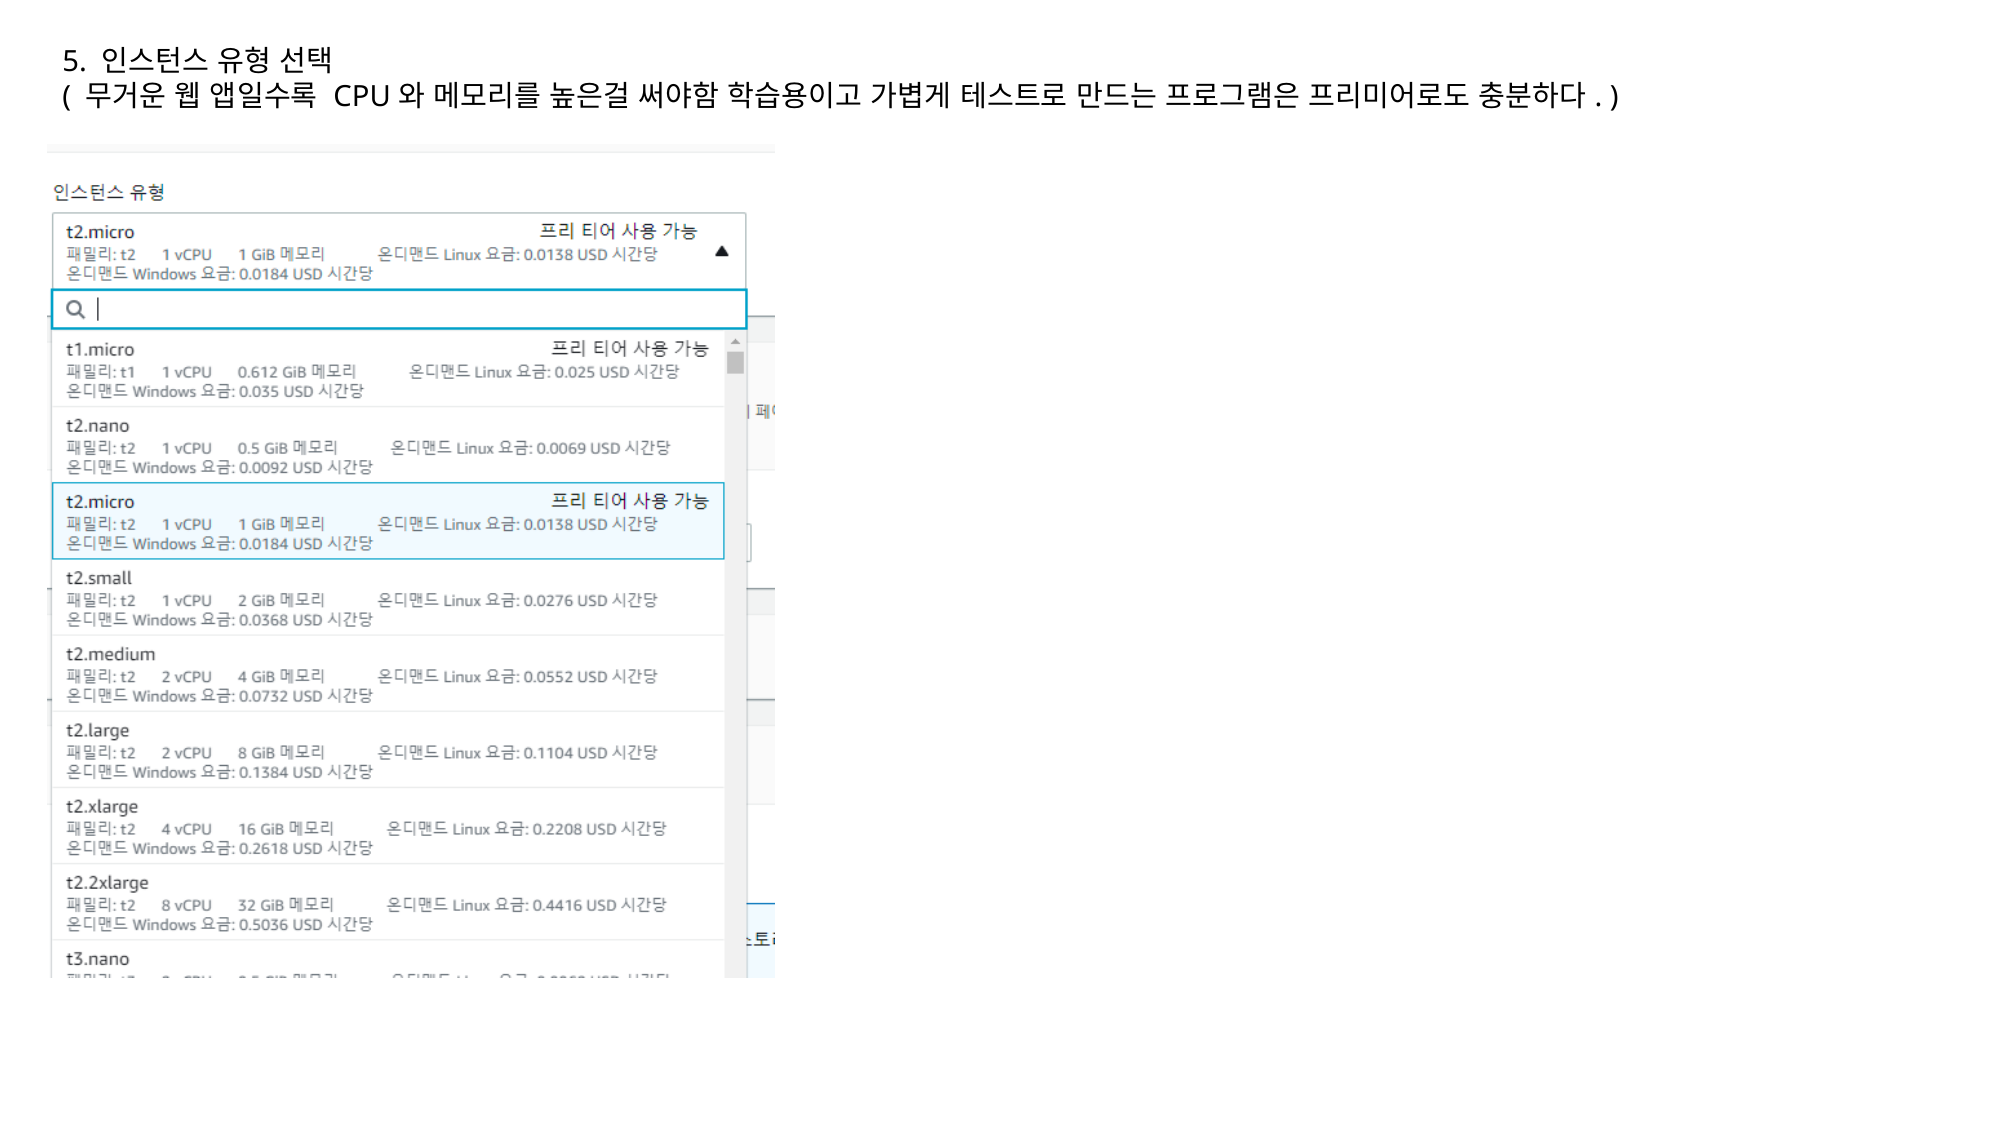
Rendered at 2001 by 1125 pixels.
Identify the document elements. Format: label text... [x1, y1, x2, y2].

text_box 5. 인스턴스 유형 선택 ( 무거운 웹 앱일수록 CPU와 메모리를 높은걸 써야함 학습용이고 가볍게 테스트로 만드는 프로그램은 프리미어로도 충분하다. ) [47, 35, 1737, 120]
picture [47, 144, 775, 978]
